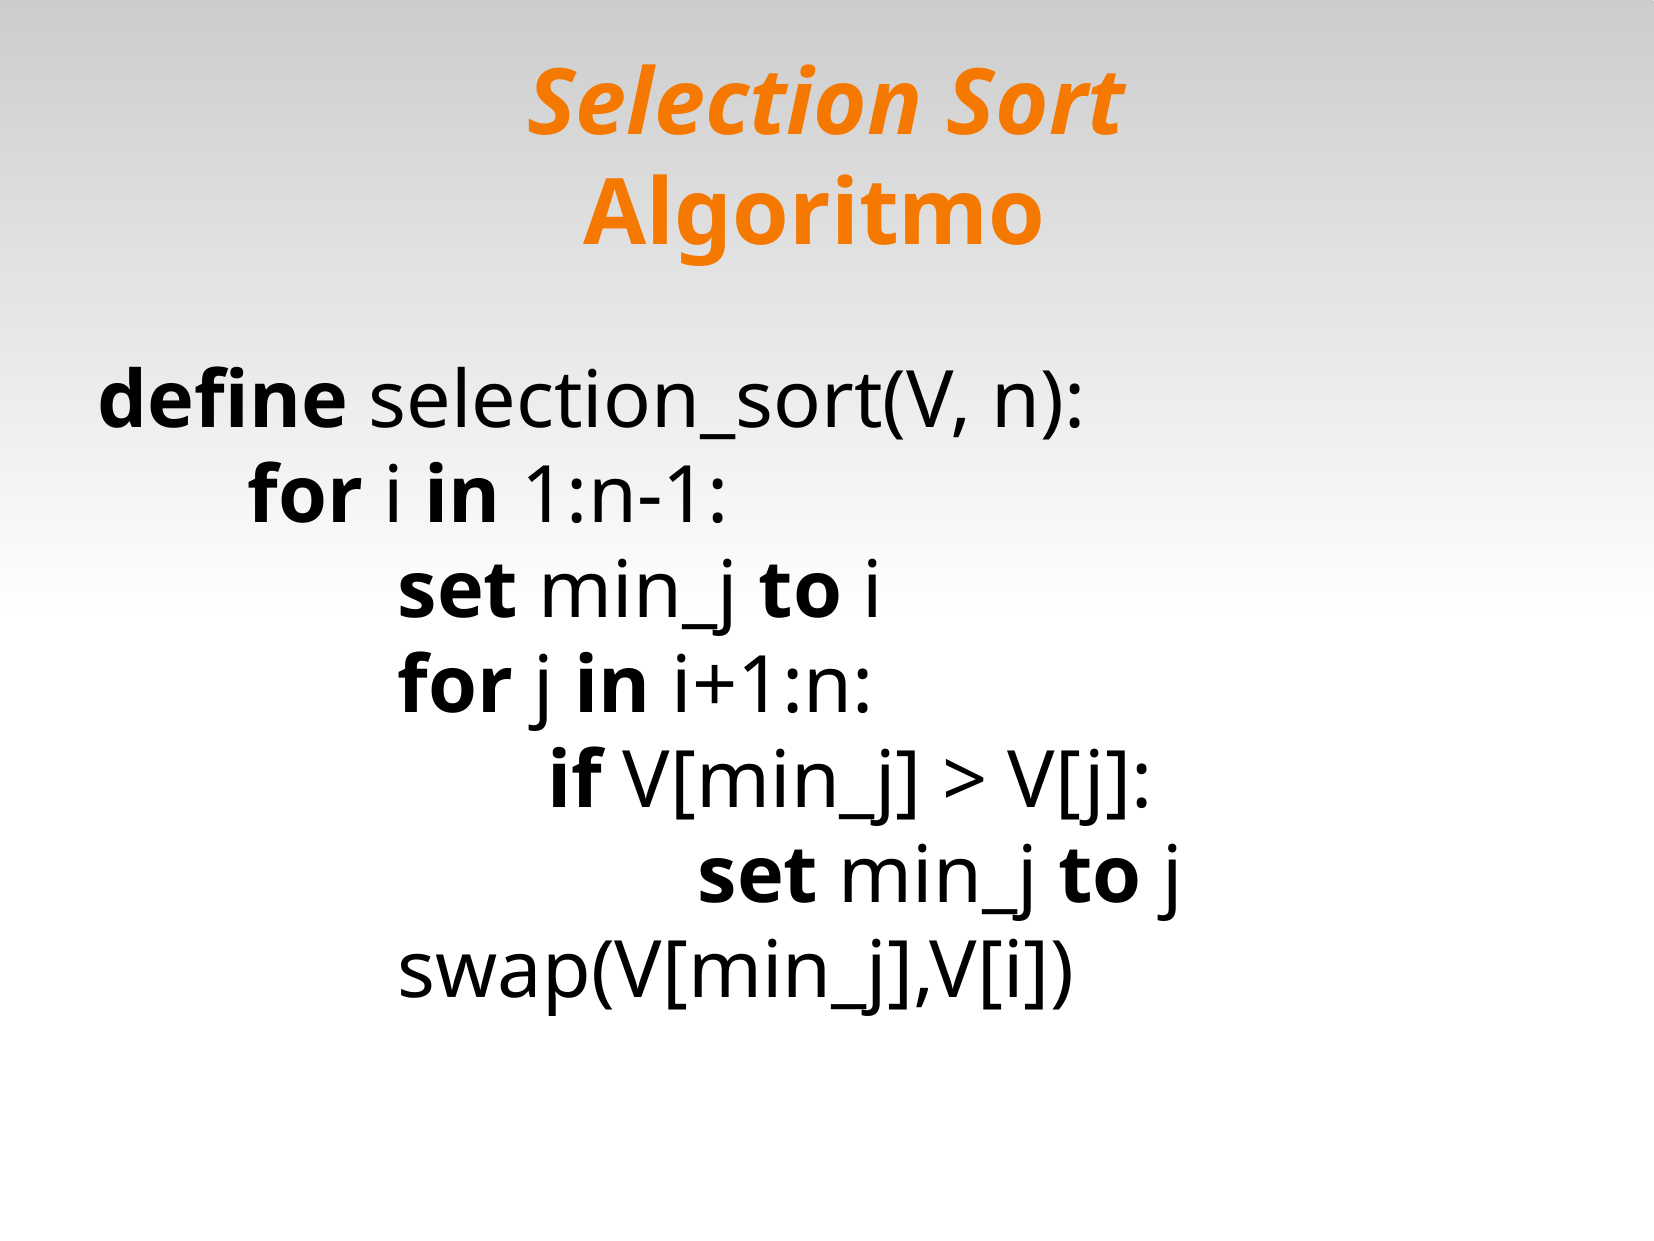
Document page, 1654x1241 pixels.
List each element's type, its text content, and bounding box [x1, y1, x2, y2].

text_box Selection Sort Algoritmo [82, 41, 1571, 265]
text_box define selection_sort(V, n): for i in 1:n-1: set min_j to i for j in i+1:n: if V[min_j] > V[j]: set min_j to j swap(V[min_j],V[i]) [82, 333, 1631, 1134]
